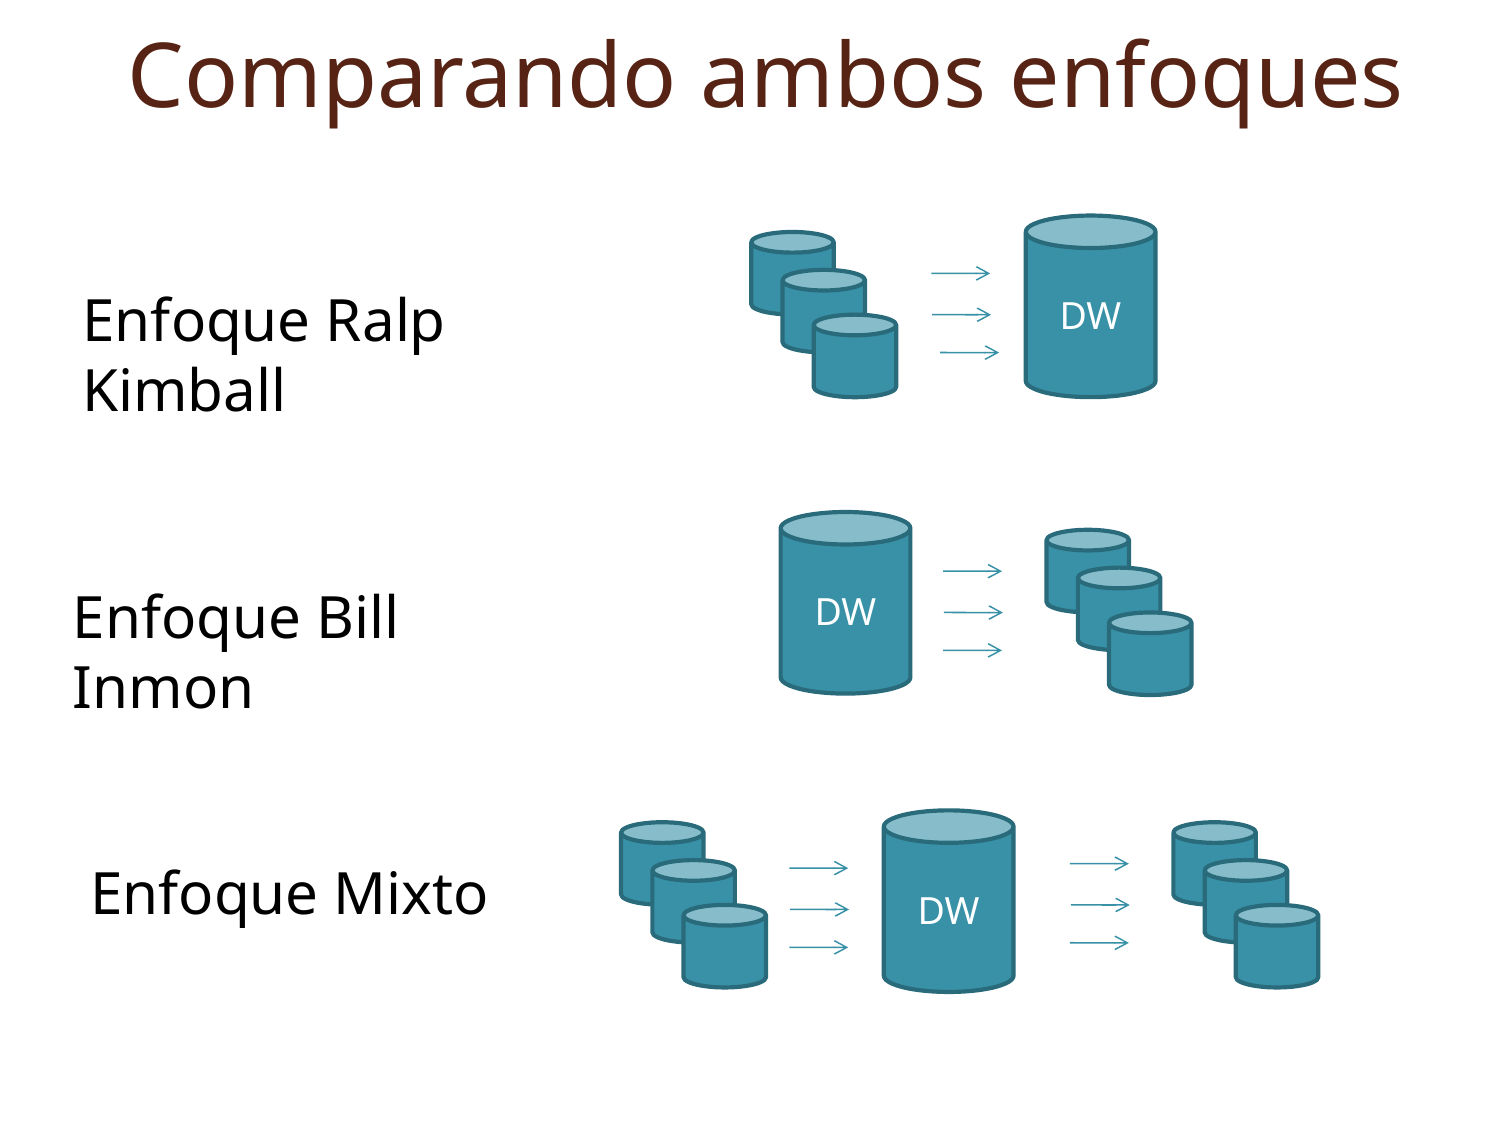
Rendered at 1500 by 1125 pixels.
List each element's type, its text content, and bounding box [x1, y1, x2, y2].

text_box Comparando ambos enfoques [108, 1, 1424, 143]
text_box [751, 215, 1156, 398]
text_box Enfoque Bill Inmon [58, 572, 559, 676]
text_box Enfoque Mixto [75, 848, 620, 954]
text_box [780, 512, 1192, 695]
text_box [620, 810, 1319, 992]
text_box Enfoque Ralp Kimball [67, 275, 631, 381]
